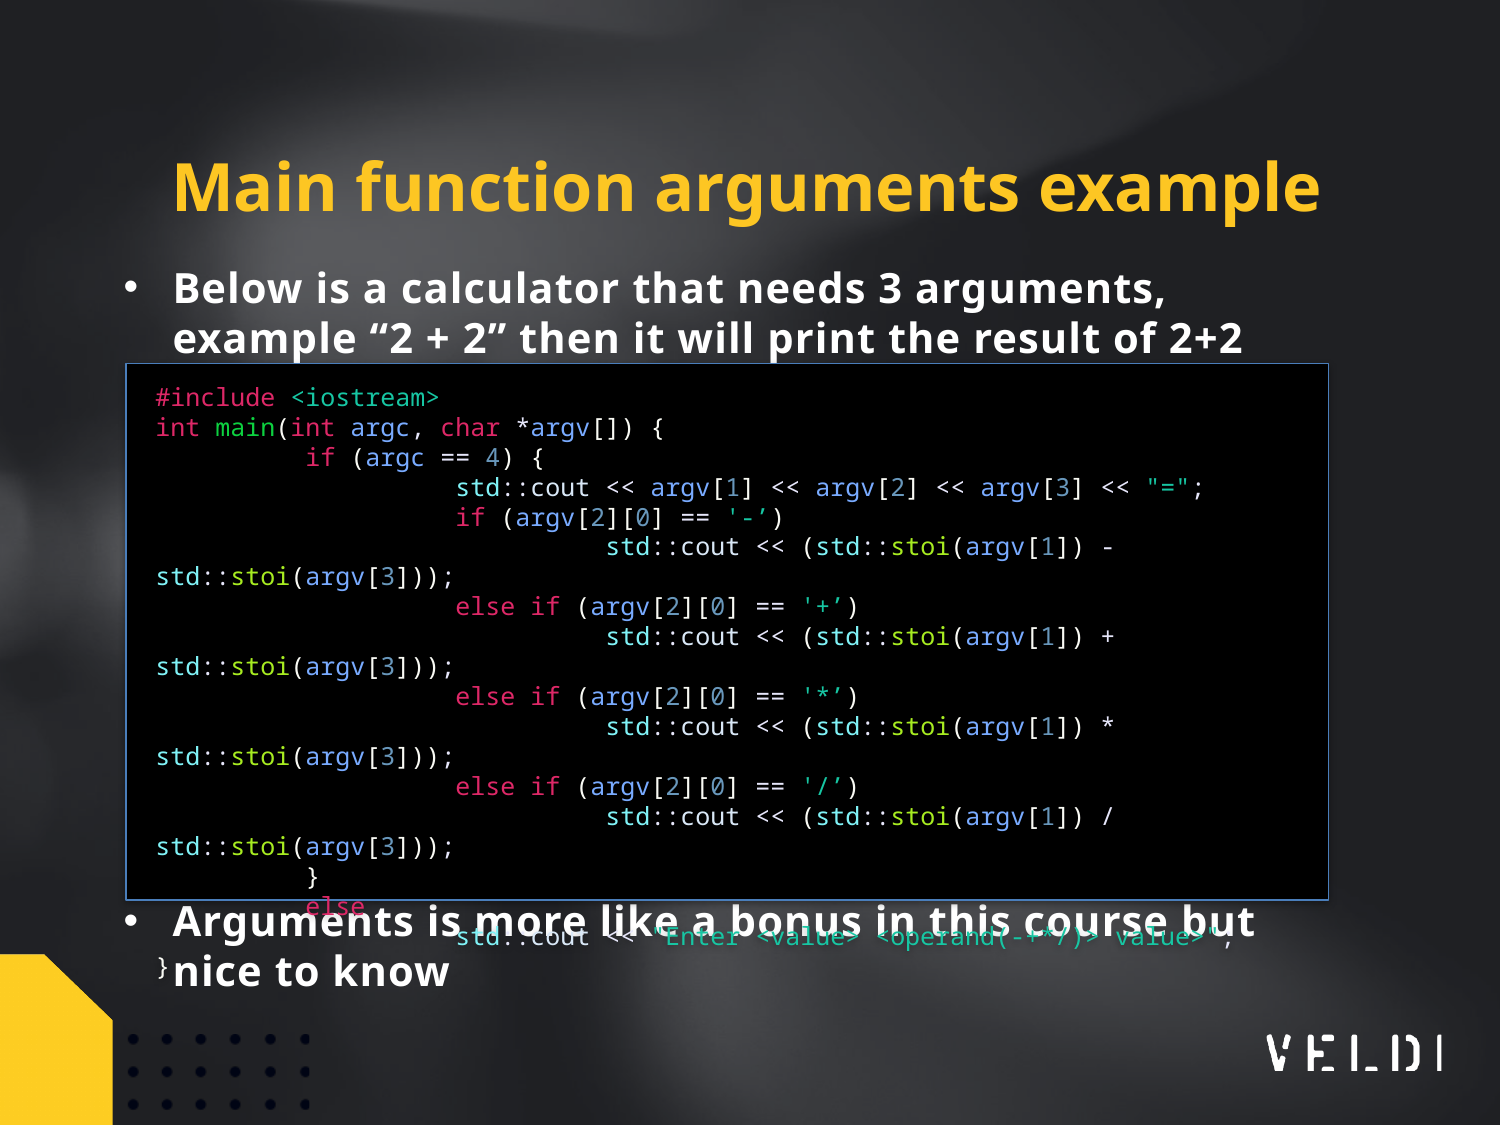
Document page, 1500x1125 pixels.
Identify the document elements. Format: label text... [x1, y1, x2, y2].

text_box Main function arguments example [156, 136, 1432, 238]
text_box Below is a calculator that needs 3 arguments, example “2 + 2” then it will print the result of 2+2 Arguments is more like a bonus in this course but nice to know [33, 254, 1375, 912]
text_box #include <iostream> int main(int argc, char *argv[]) { if (argc == 4) { std::cout << argv[1] << argv[2] << argv[3] << "="; if (argv[2][0] == '-’) std::cout << (std::stoi(argv[1]) - std::stoi(argv[3])); else if (argv[2][0] == '+’) std::cout << (std::stoi(argv[1]) + std::stoi(argv[3])); else if (argv[2][0] == '*’) std::cout << (std::stoi(argv[1]) * std::stoi(argv[3])); else if (argv[2][0] == '/’) std::cout << (std::stoi(argv[1]) / std::stoi(argv[3])); } else std::cout << "Enter <value> <operand(-+*/)> value>"; } [125, 363, 1329, 901]
